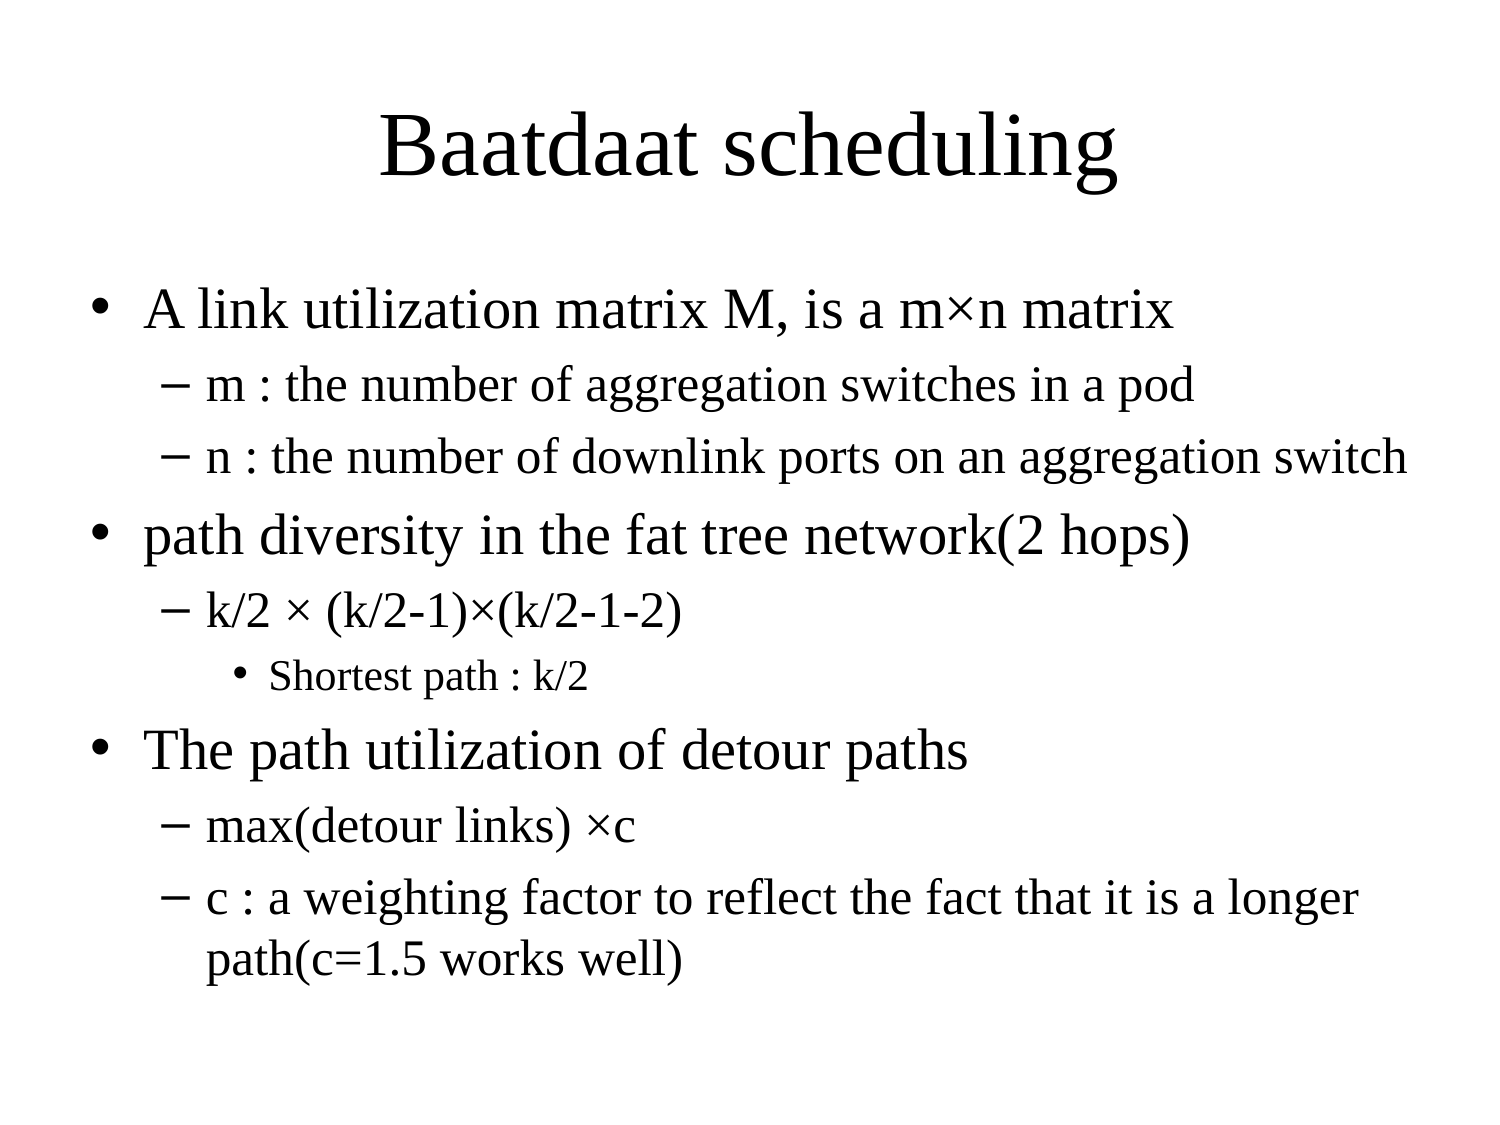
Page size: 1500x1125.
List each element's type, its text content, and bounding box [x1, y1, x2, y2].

title Baatdaat scheduling [75, 45, 1425, 233]
list A link utilization matrix M, is a m×n matrix m : the number of aggregation switches in a pod n : the number of downlink ports on an aggregation switch path diversity in the fat tree network(2 hops) k/2 × (k/2-1)×(k/2-1-2) Shortest path : k/2 The path utilization of detour paths max(detour links) ×c c : a weighting factor to reflect the fact that it is a longer path(c=1.5 works well) [75, 262, 1425, 1005]
